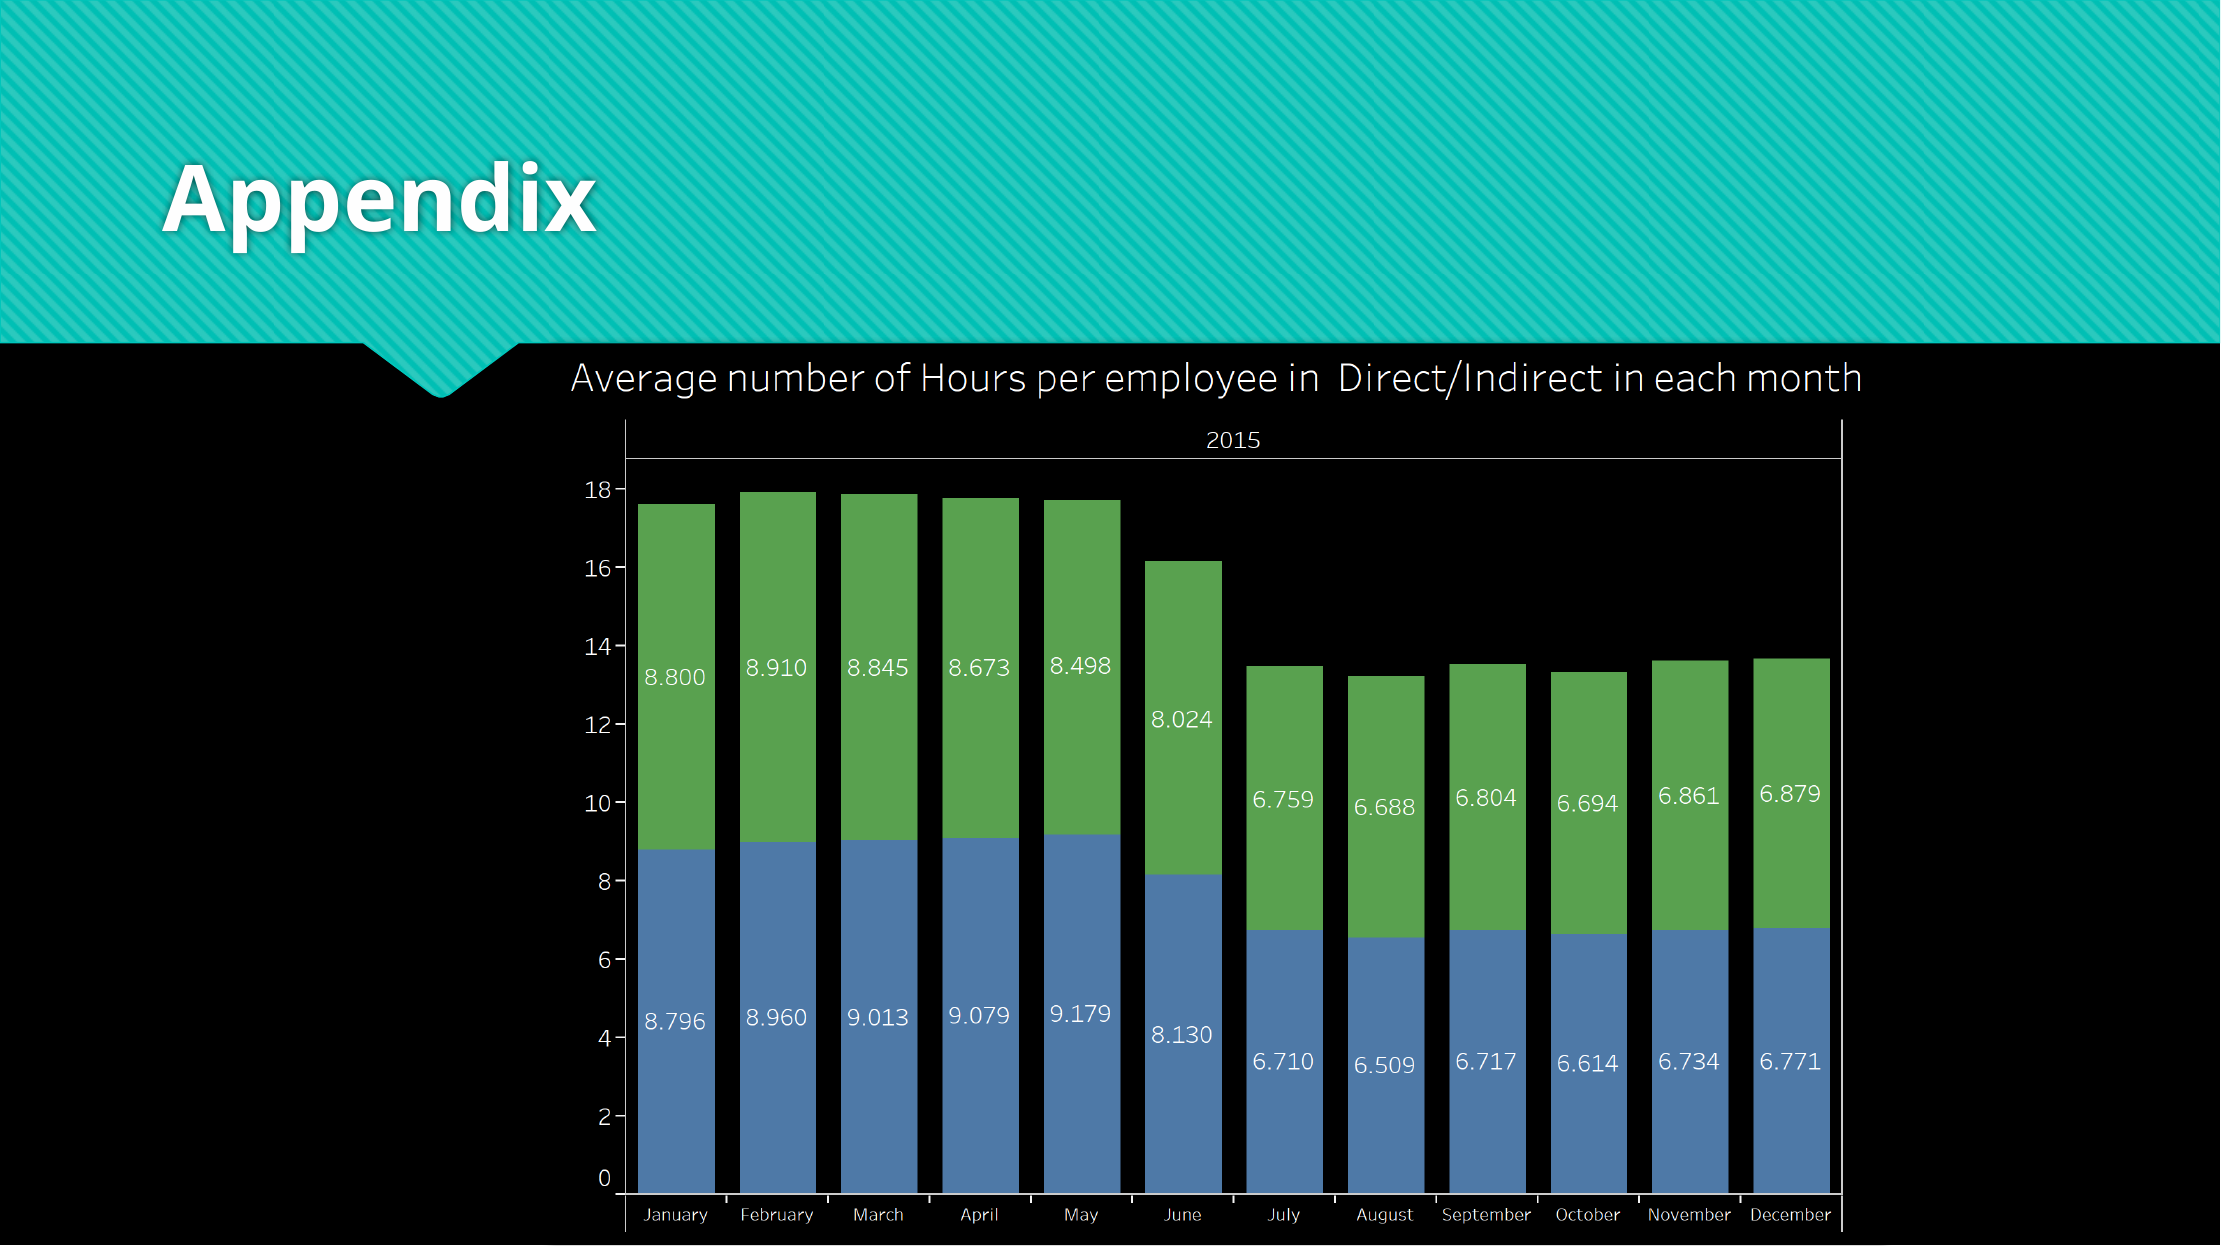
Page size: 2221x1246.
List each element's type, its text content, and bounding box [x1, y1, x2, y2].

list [550, 346, 1889, 1246]
title Appendix [147, 81, 2073, 258]
